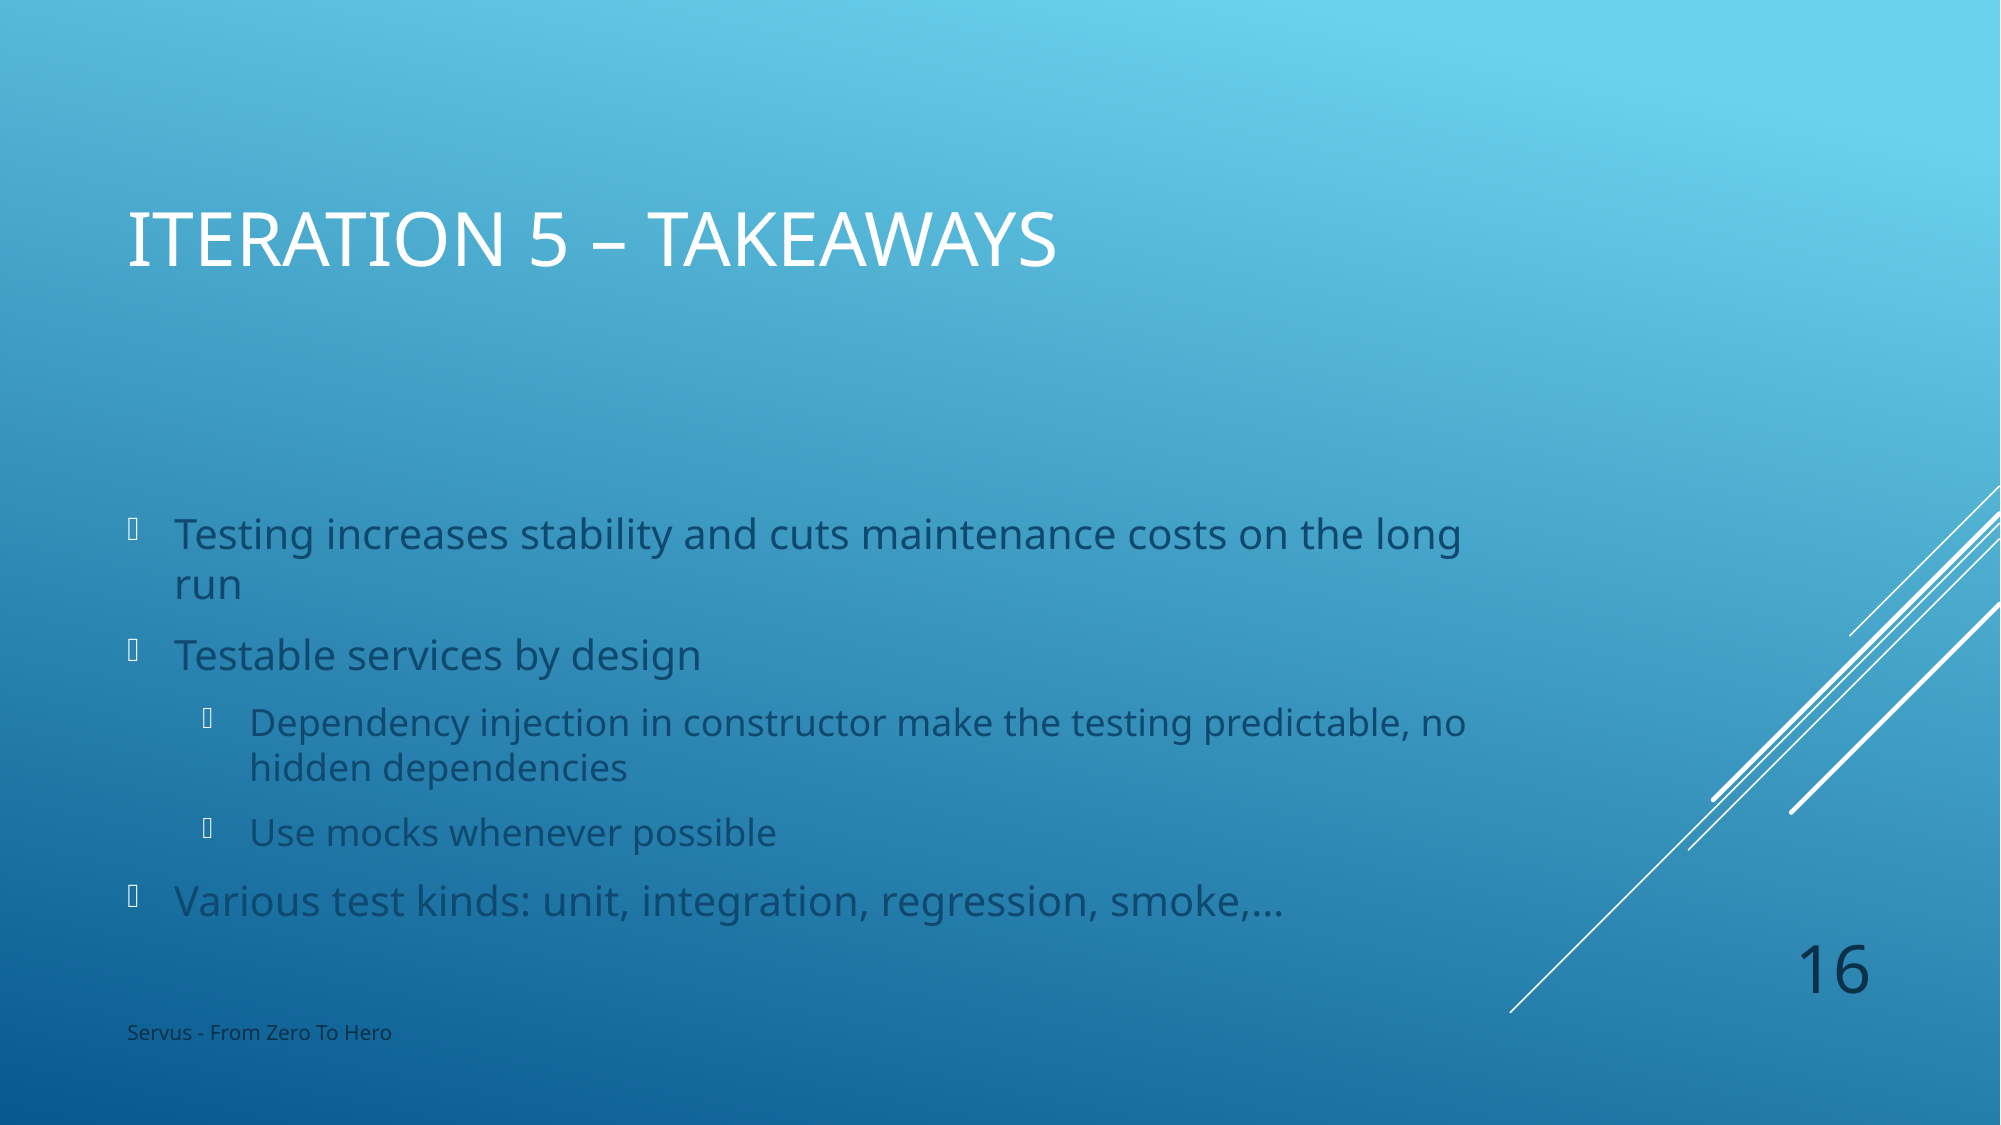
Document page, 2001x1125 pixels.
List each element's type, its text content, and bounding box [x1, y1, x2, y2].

list Testing increases stability and cuts maintenance costs on the long run Testable services by design Dependency injection in constructor make the testing predictable, no hidden dependencies Use mocks whenever possible Various test kinds: unit, integration, regression, smoke,… [112, 419, 1513, 1013]
slide_number 16 [1700, 915, 1888, 1025]
title Iteration 5 – Takeaways [112, 112, 1782, 360]
footer Servus - From Zero To Hero [112, 1012, 1350, 1073]
